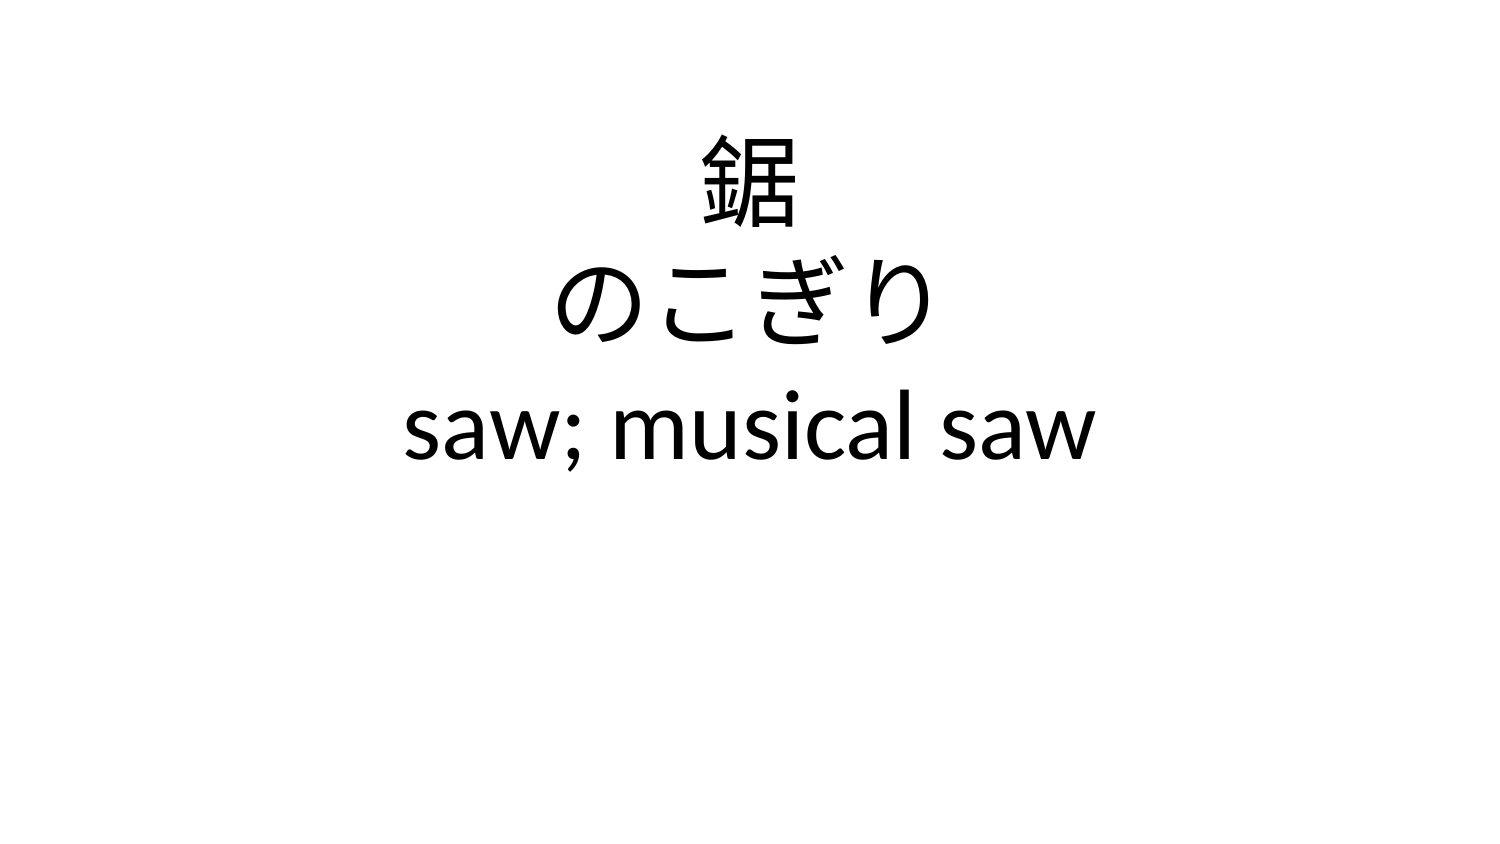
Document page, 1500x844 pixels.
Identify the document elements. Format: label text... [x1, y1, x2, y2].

text_box 鋸 のこぎり saw; musical saw [0, 149, 1500, 450]
